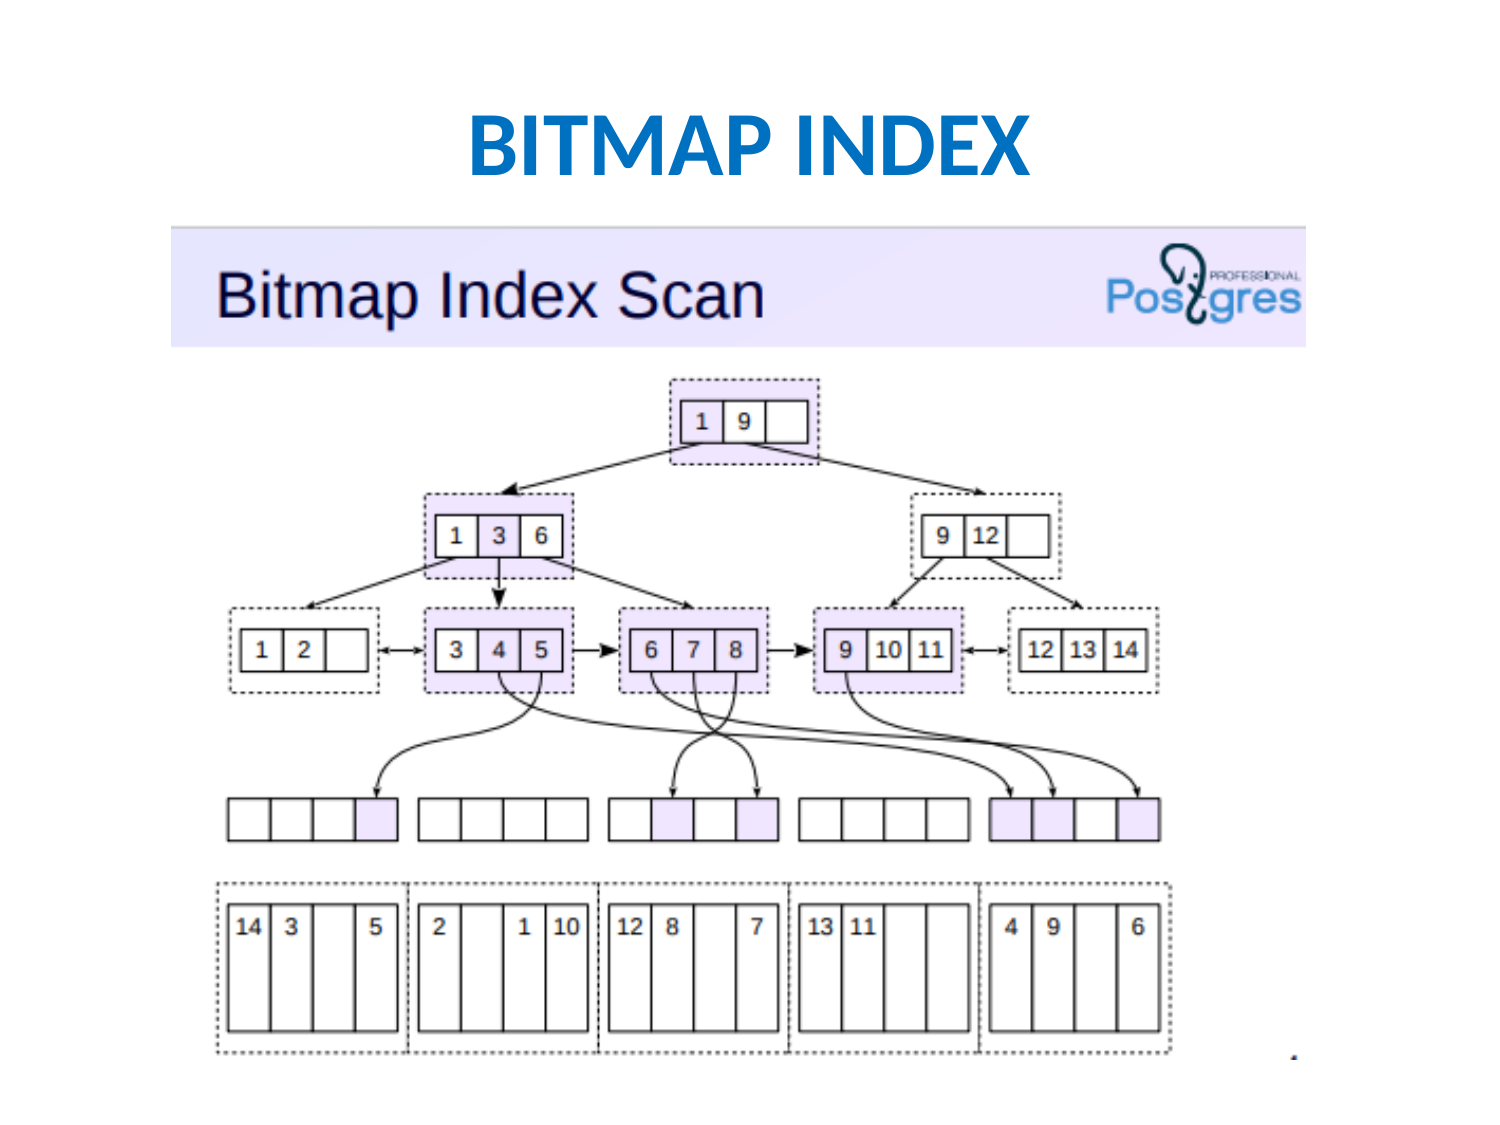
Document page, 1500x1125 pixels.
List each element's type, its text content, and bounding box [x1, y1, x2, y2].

title BITMAP INDEX [75, 45, 1425, 233]
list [170, 225, 1306, 1060]
